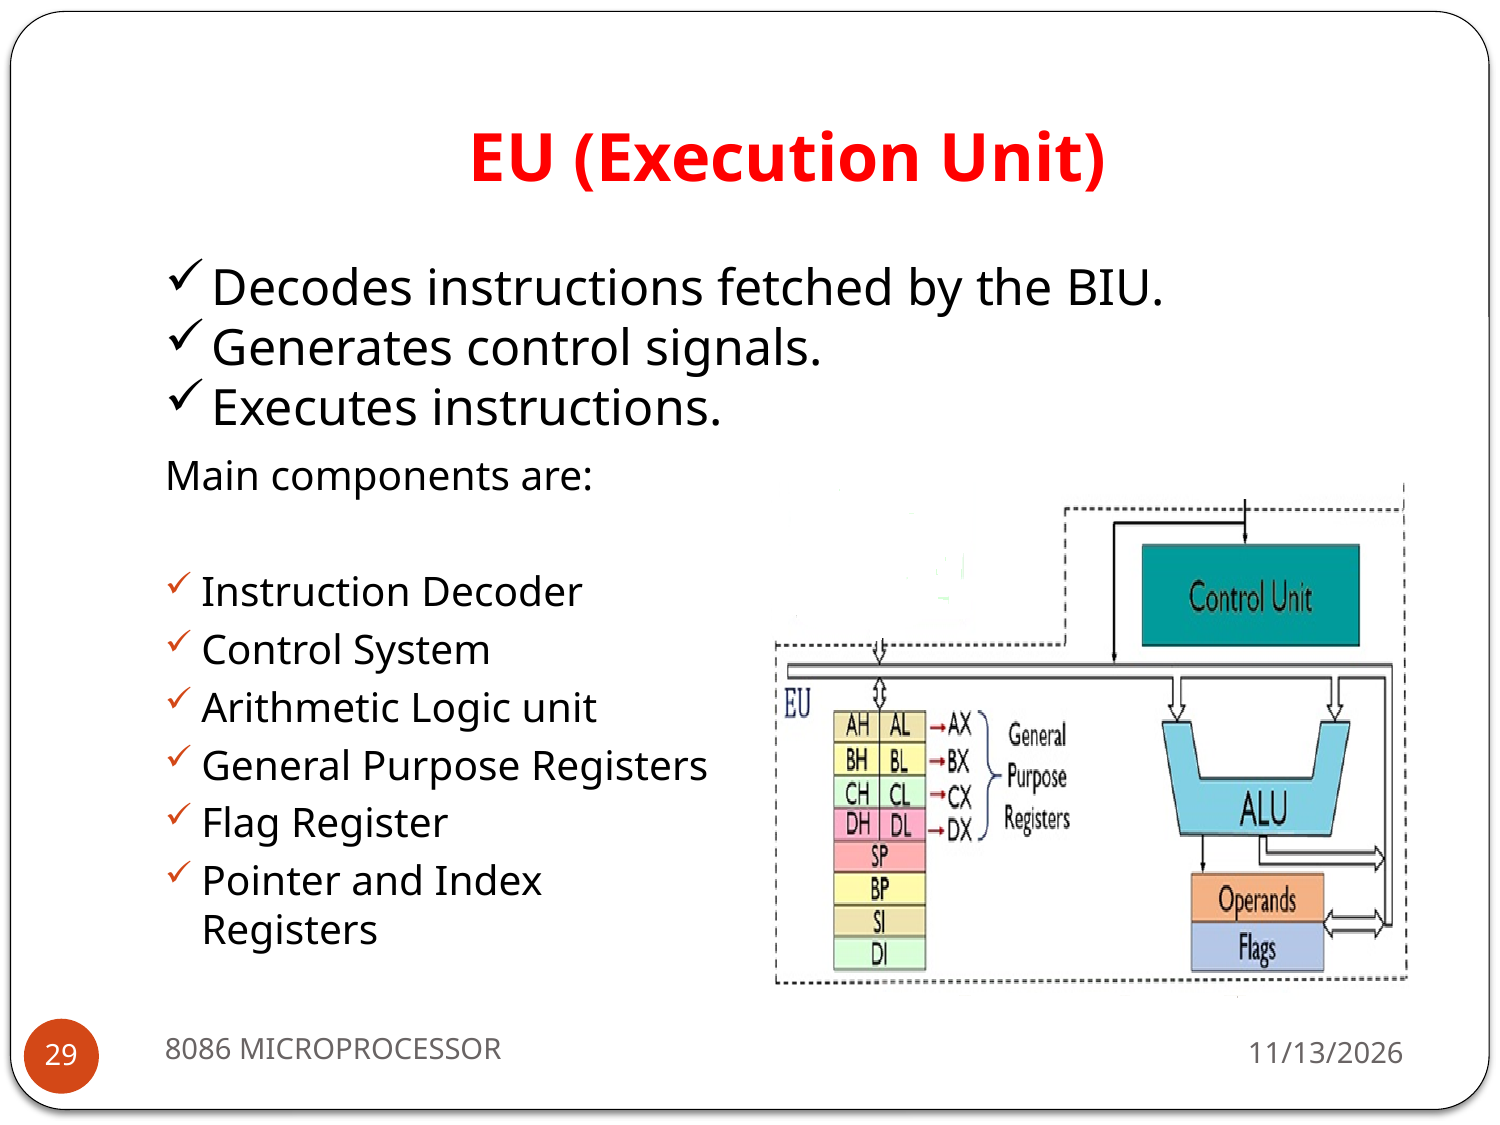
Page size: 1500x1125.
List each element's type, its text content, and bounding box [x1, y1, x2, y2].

footer 8086 MICROPROCESSOR [150, 1012, 800, 1088]
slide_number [1012, 1015, 1419, 1094]
slide_number 29 [23, 1018, 99, 1094]
text_box Decodes instructions fetched by the BIU. Generates control signals. Executes instructions. [150, 248, 1388, 444]
list Main components are: Instruction Decoder Control System Arithmetic Logic unit General Purpose Registers Flag Register Pointer and Index Registers [150, 444, 725, 988]
picture [749, 482, 1426, 1001]
title EU (Execution Unit) [150, 45, 1425, 210]
